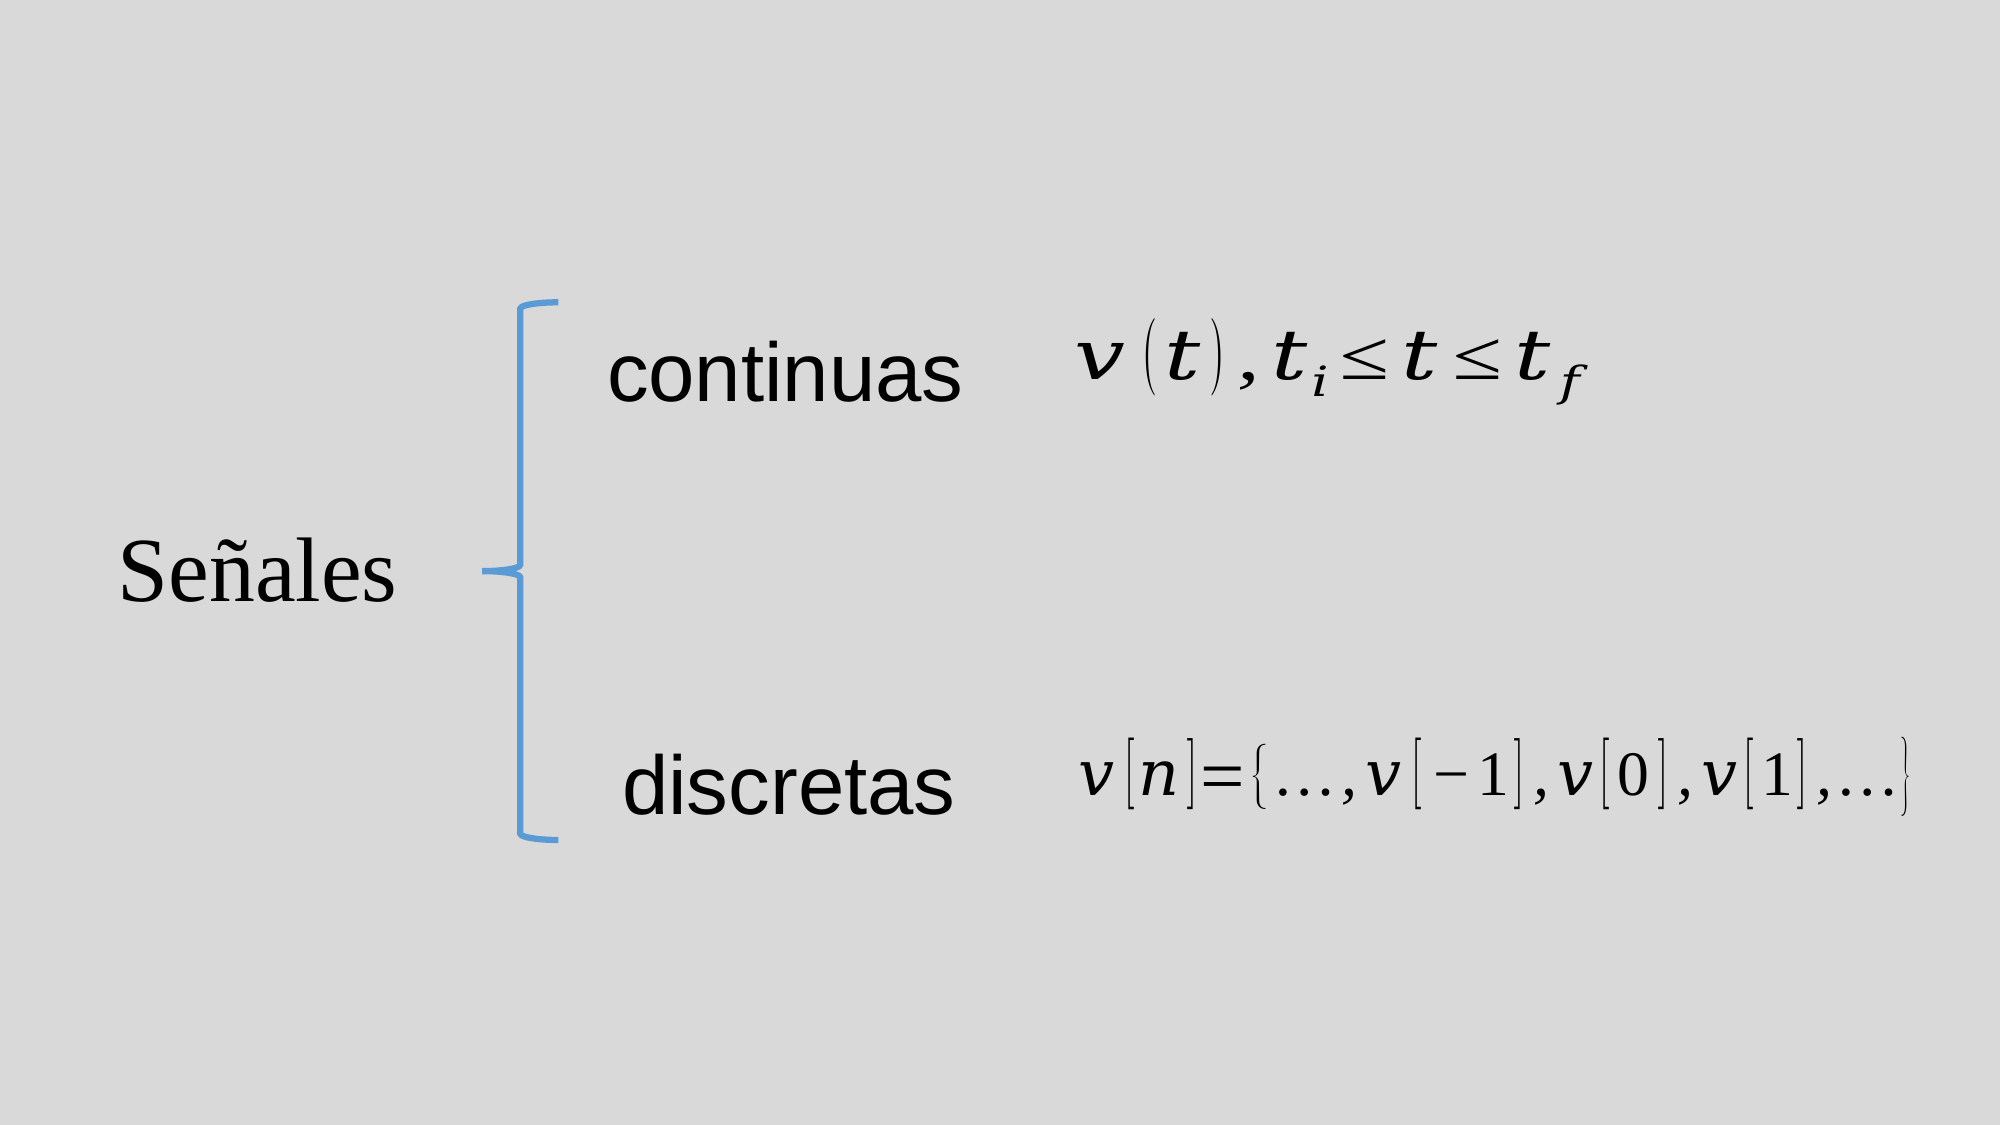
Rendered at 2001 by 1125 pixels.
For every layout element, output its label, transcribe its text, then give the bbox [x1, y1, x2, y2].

text_box continuas [592, 302, 1005, 427]
text_box Señales [102, 502, 424, 628]
text_box [482, 301, 559, 841]
text_box discretas [607, 715, 997, 841]
